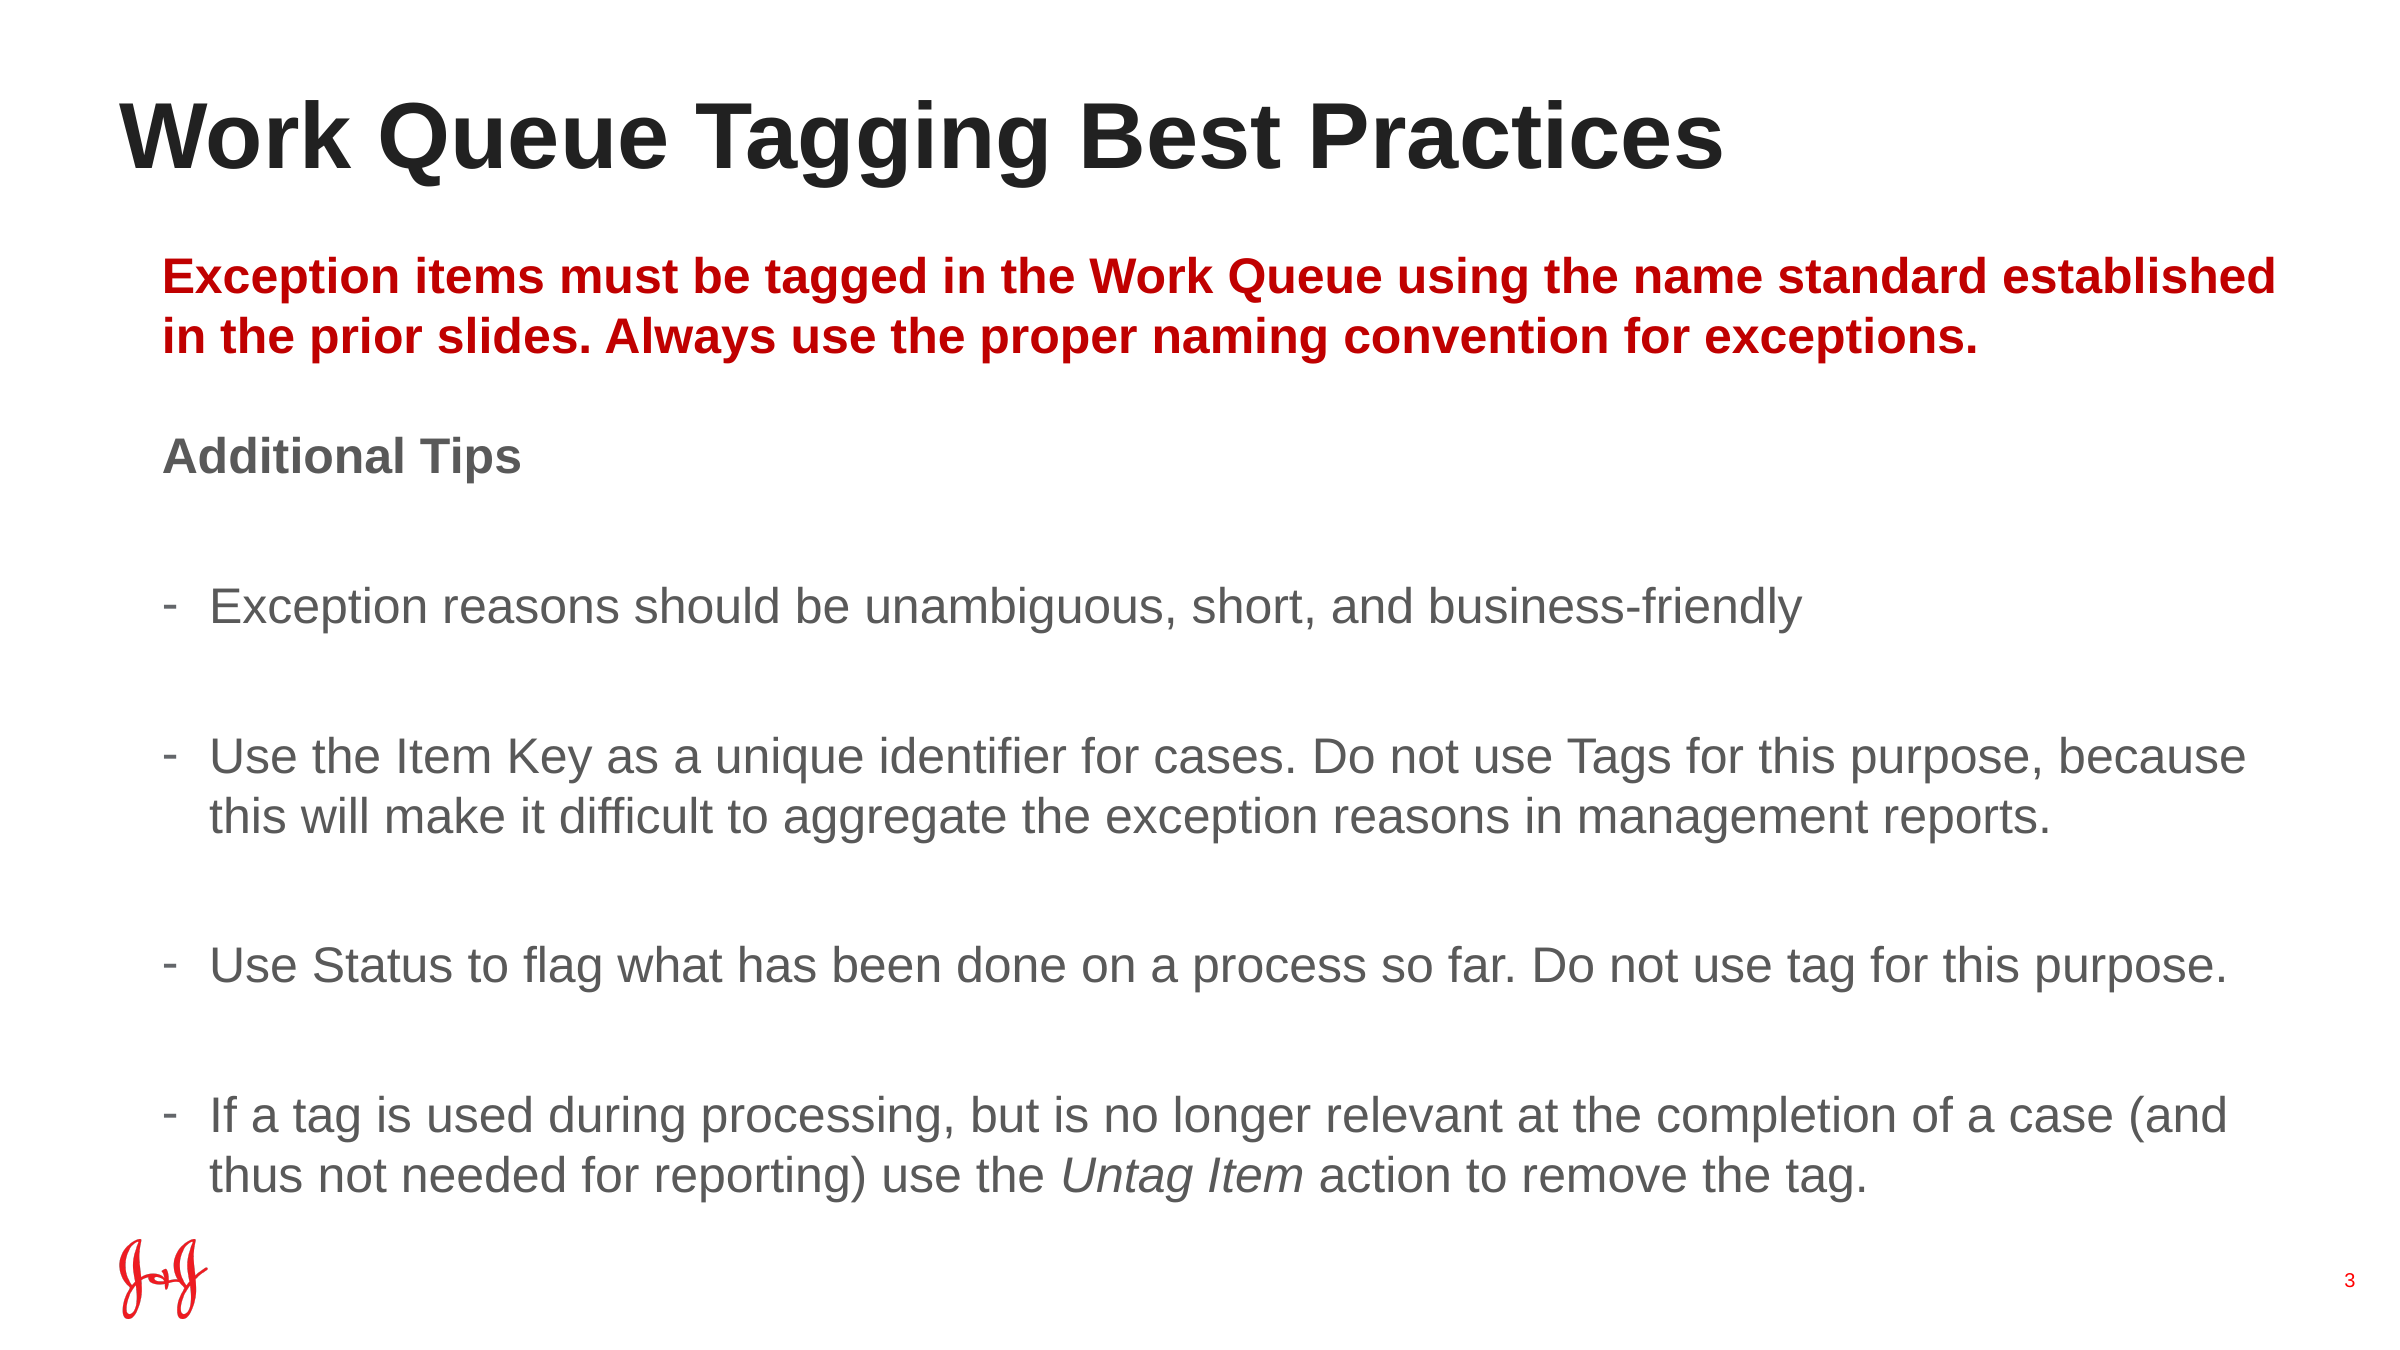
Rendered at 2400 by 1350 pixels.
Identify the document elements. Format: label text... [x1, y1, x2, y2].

title Work Queue Tagging Best Practices [118, 73, 2117, 189]
list Exception items must be tagged in the Work Queue using the name standard established in the prior slides. Always use the proper naming convention for exceptions. Additional Tips Exception reasons should be unambiguous, short, and business-friendly Use the Item Key as a unique identifier for cases. Do not use Tags for this purpose, because this will make it difficult to aggregate the exception reasons in management reports. Use Status to flag what has been done on a process so far. Do not use tag for this purpose. If a tag is used during processing, but is no longer relevant at the completion of a case (and thus not needed for reporting) use the Untag Item action to remove the tag. [118, 243, 2282, 1107]
slide_number 3 [2280, 1246, 2371, 1313]
